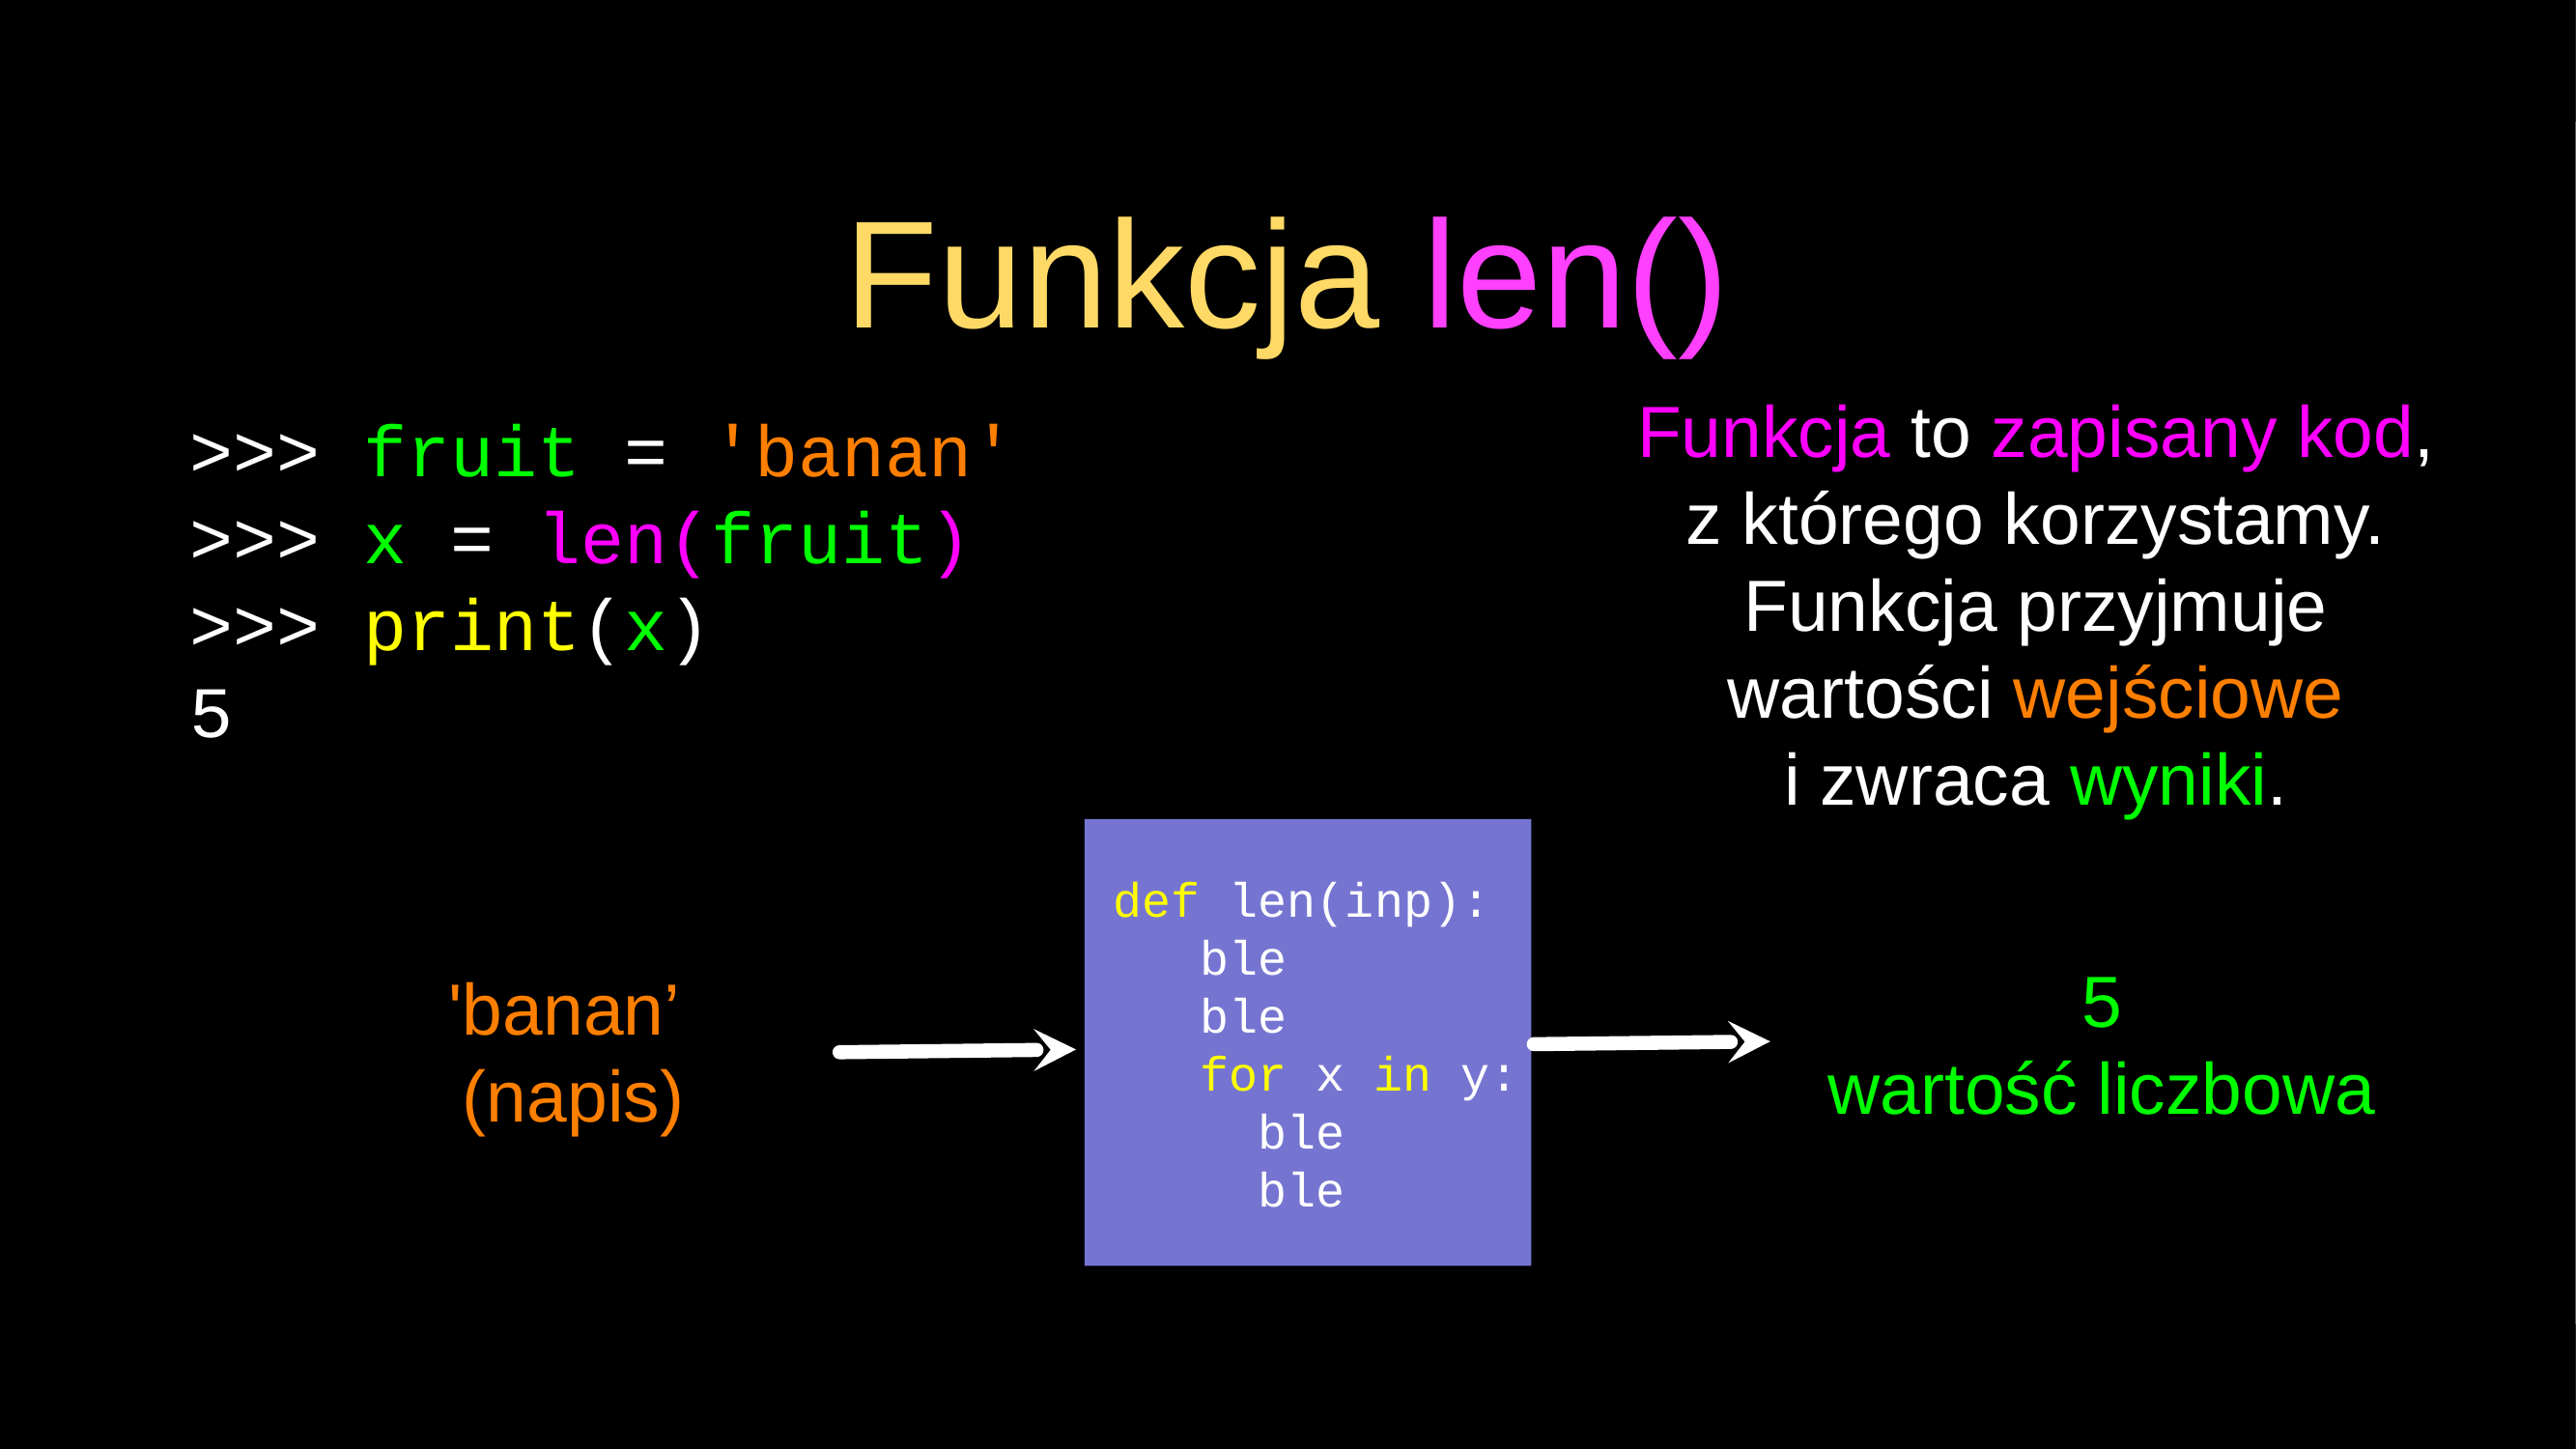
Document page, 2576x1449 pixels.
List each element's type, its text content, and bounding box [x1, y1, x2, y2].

text_box 5 wartość liczbowa [1813, 951, 2391, 1132]
text_box >>> fruit = 'banan' >>> x = len(fruit) >>> print(x) 5 [189, 402, 1085, 754]
title Funkcja len() [183, 131, 2391, 403]
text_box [1533, 1040, 1770, 1045]
text_box def len(inp): ble ble for x in y: ble ble [1084, 818, 1532, 1266]
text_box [839, 1049, 1077, 1053]
text_box 'banan’ (napis) [350, 961, 797, 1138]
text_box Funkcja to zapisany kod, z którego korzystamy. Funkcja przyjmuje wartości wejściowe i zwraca wyniki. [1628, 429, 2443, 776]
